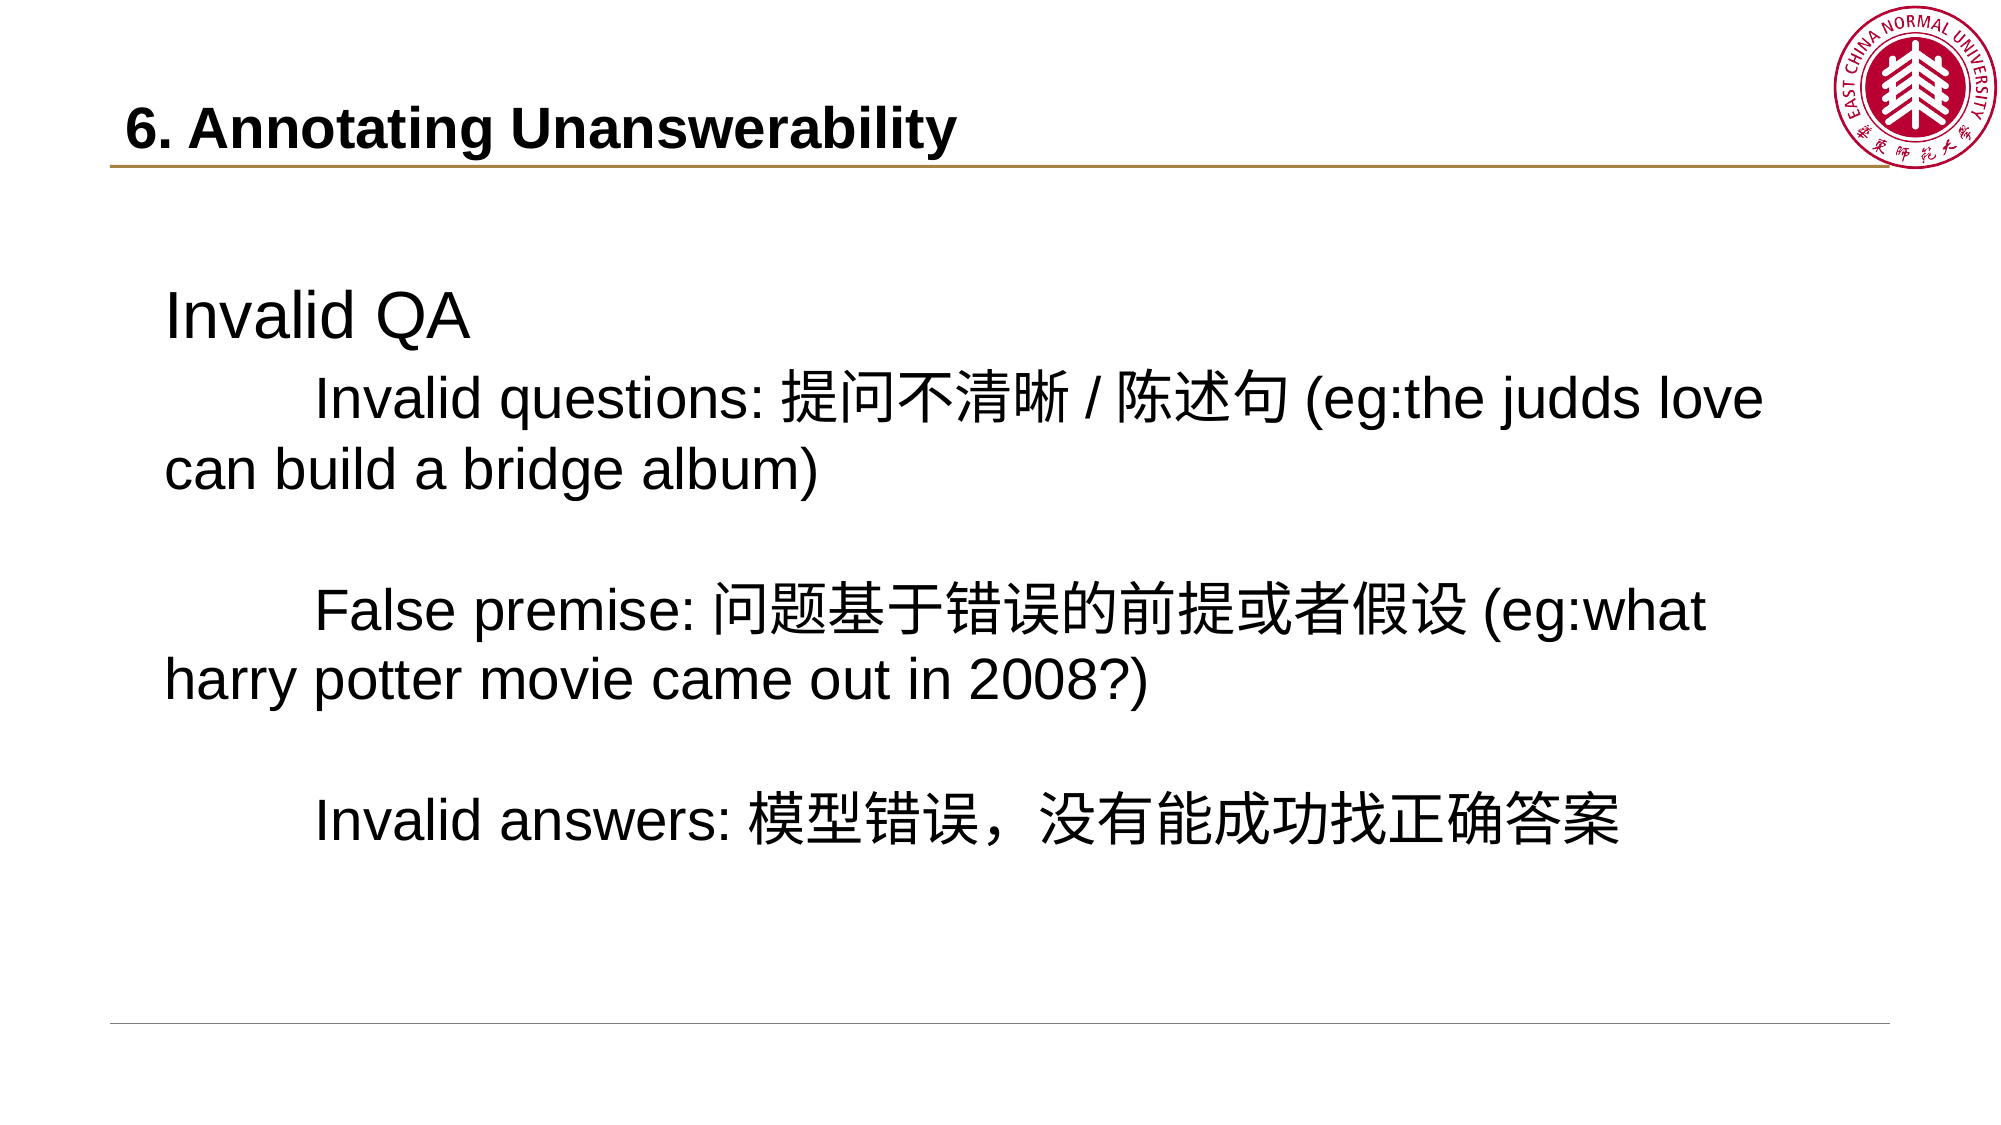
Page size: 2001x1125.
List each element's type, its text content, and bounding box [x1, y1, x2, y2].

text_box Invalid QA Invalid questions:提问不清晰/陈述句(eg:the judds love can build a bridge album) False premise:问题基于错误的前提或者假设(eg:what harry potter movie came out in 2008?) Invalid answers:模型错误，没有能成功找正确答案 [149, 184, 1848, 939]
title 6. Annotating Unanswerability [109, 0, 1829, 169]
slide_number [1412, 1023, 1890, 1058]
picture [1829, 0, 2000, 174]
